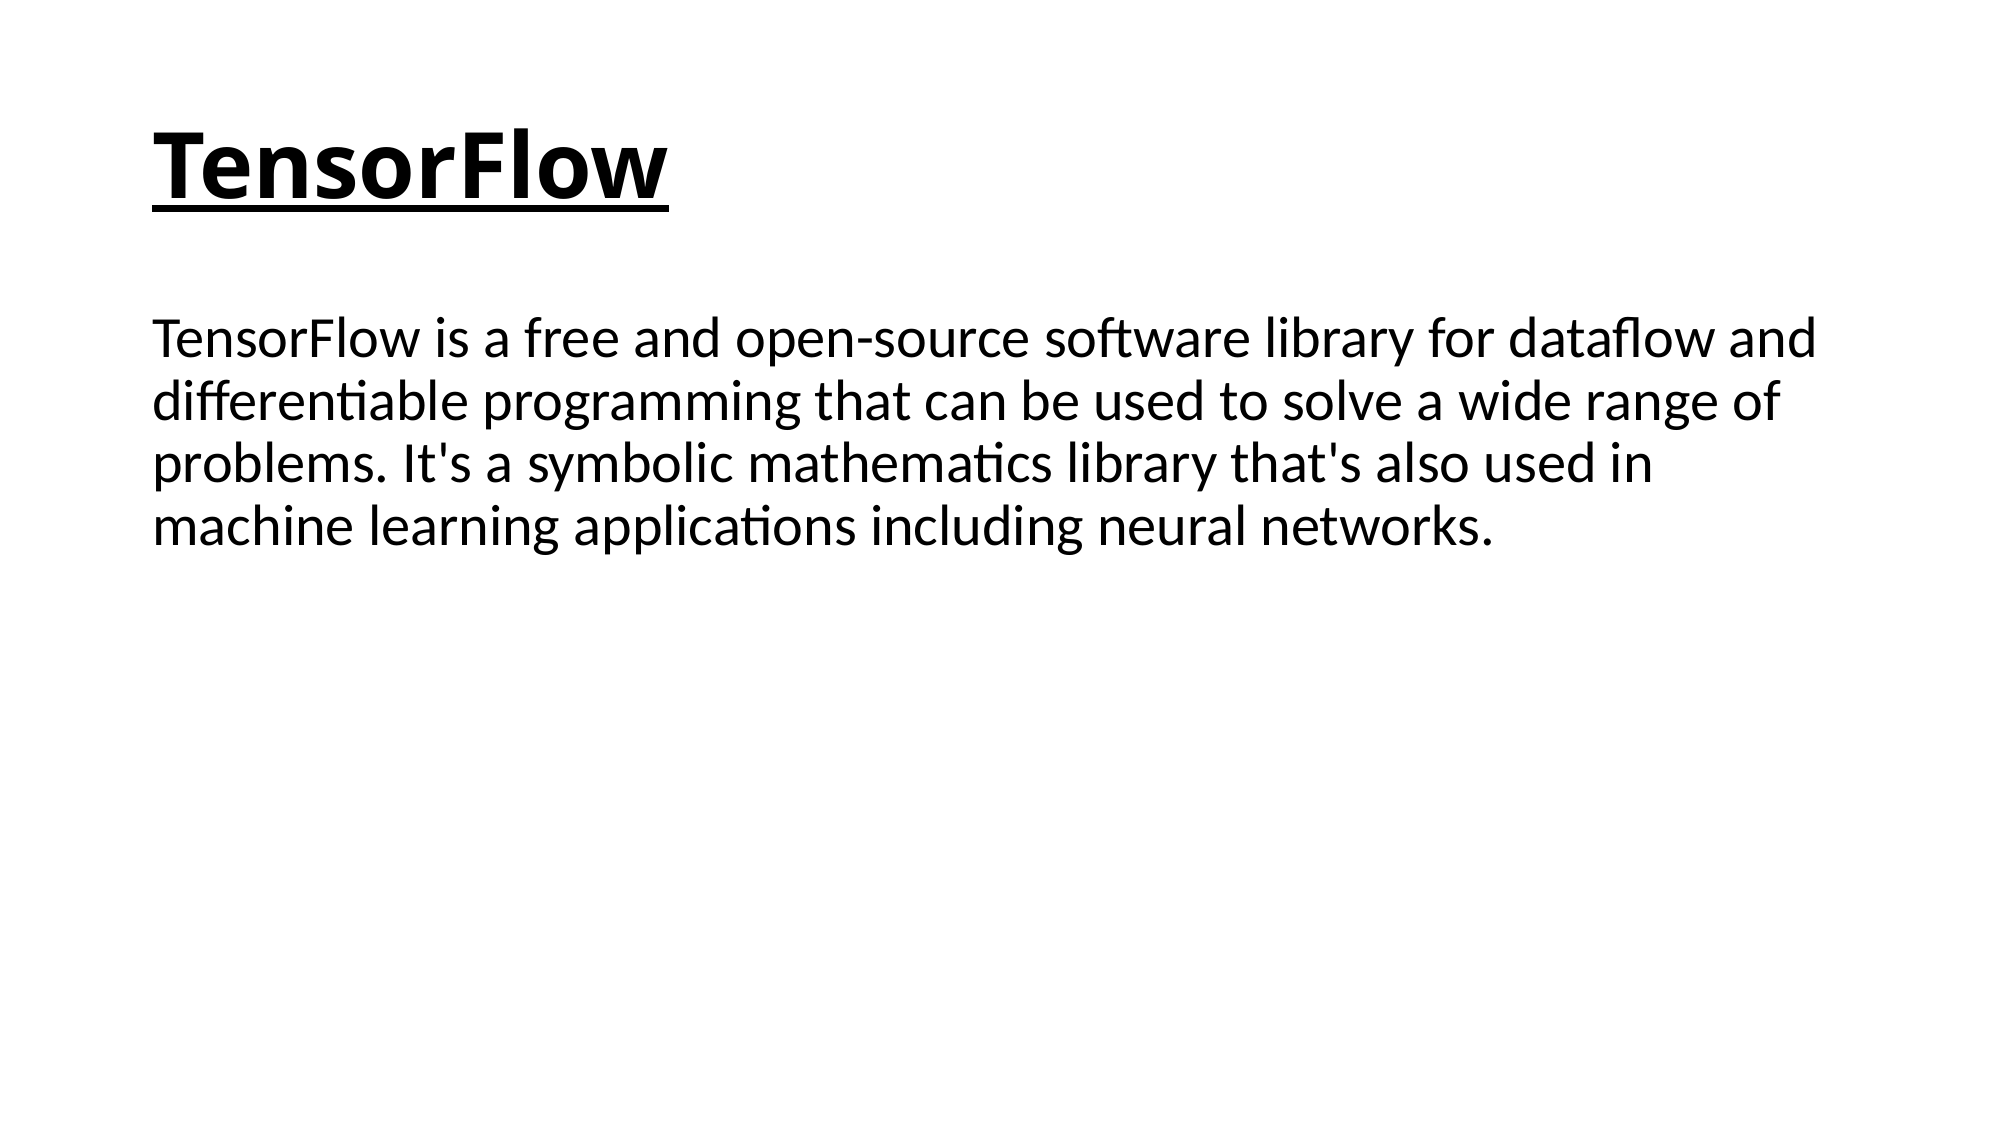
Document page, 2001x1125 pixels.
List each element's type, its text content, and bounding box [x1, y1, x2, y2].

title TensorFlow [137, 59, 1863, 278]
list TensorFlow is a free and open-source software library for dataflow and differentiable programming that can be used to solve a wide range of problems. It's a symbolic mathematics library that's also used in machine learning applications including neural networks. [137, 299, 1863, 1014]
